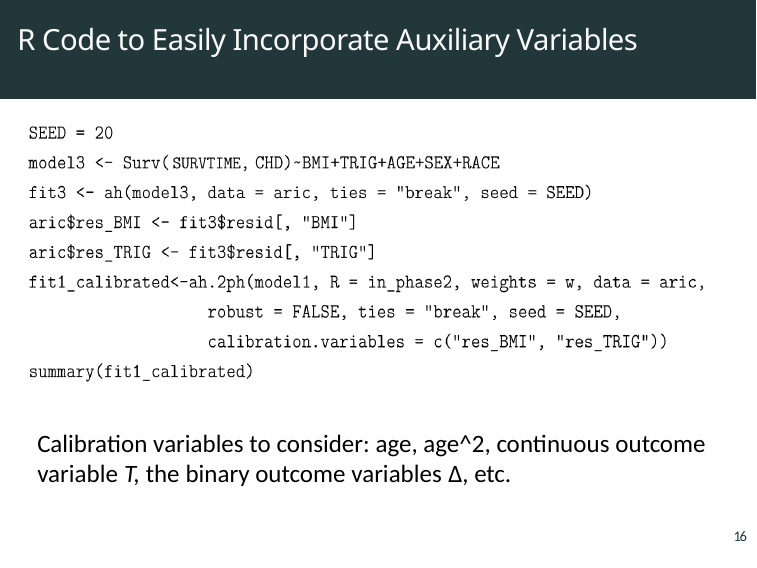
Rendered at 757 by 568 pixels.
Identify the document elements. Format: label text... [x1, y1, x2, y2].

text_box [0, 0, 756, 99]
slide_number 16 [718, 526, 748, 544]
text_box R Code to Easily Incorporate Auxiliary Variables [15, 19, 736, 57]
picture [15, 111, 719, 408]
text_box Calibration variables to consider: age, age^2, continuous outcome variable T, the binary outcome variables Δ, etc. [22, 419, 757, 525]
